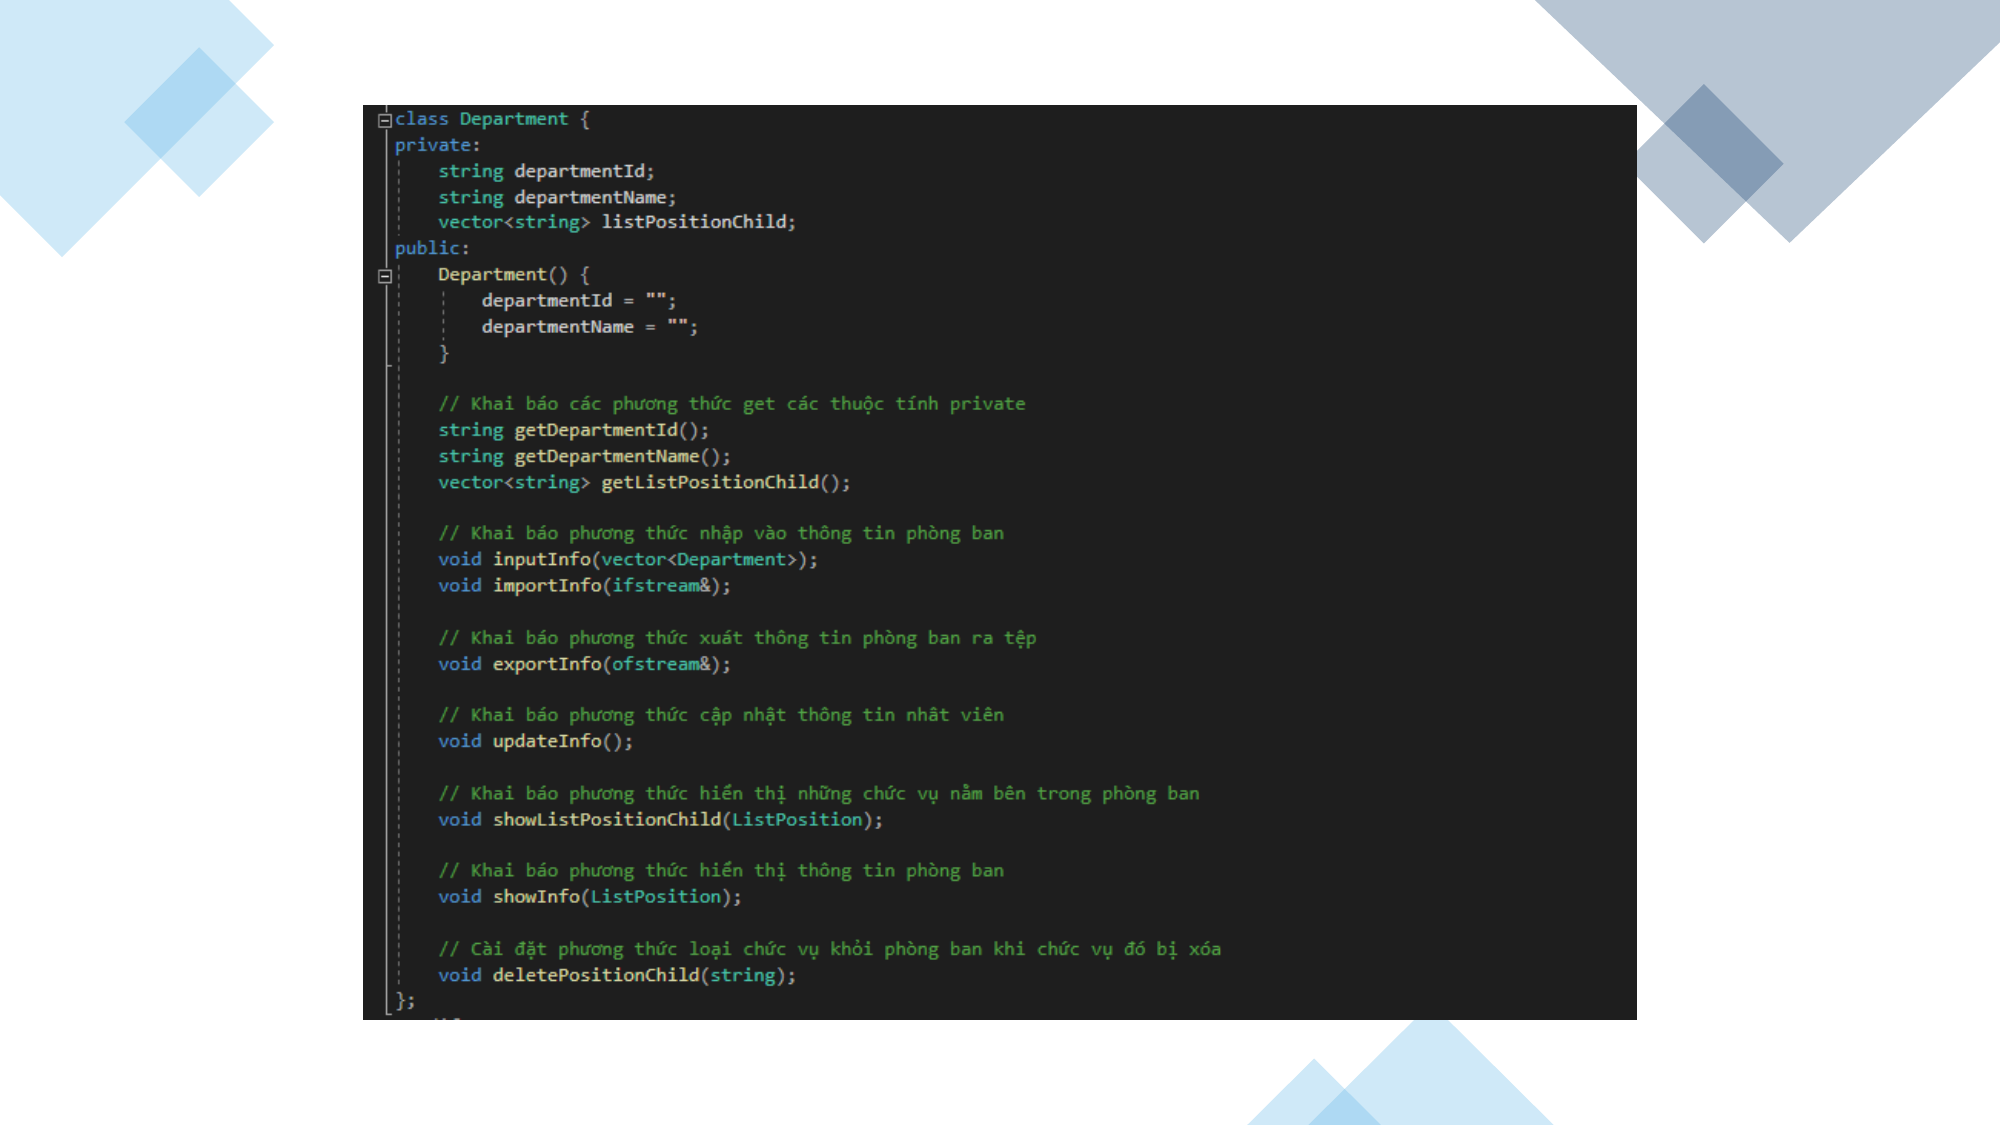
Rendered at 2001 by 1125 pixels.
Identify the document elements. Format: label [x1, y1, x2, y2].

text_box [122, 45, 276, 199]
text_box [1533, 0, 2000, 245]
picture [363, 105, 1637, 1020]
text_box [1451, 45, 2000, 1125]
text_box [0, 0, 1662, 1125]
text_box [1345, 1020, 1556, 1125]
text_box [1245, 1057, 1383, 1125]
text_box [0, 0, 276, 259]
text_box [1637, 124, 1746, 245]
